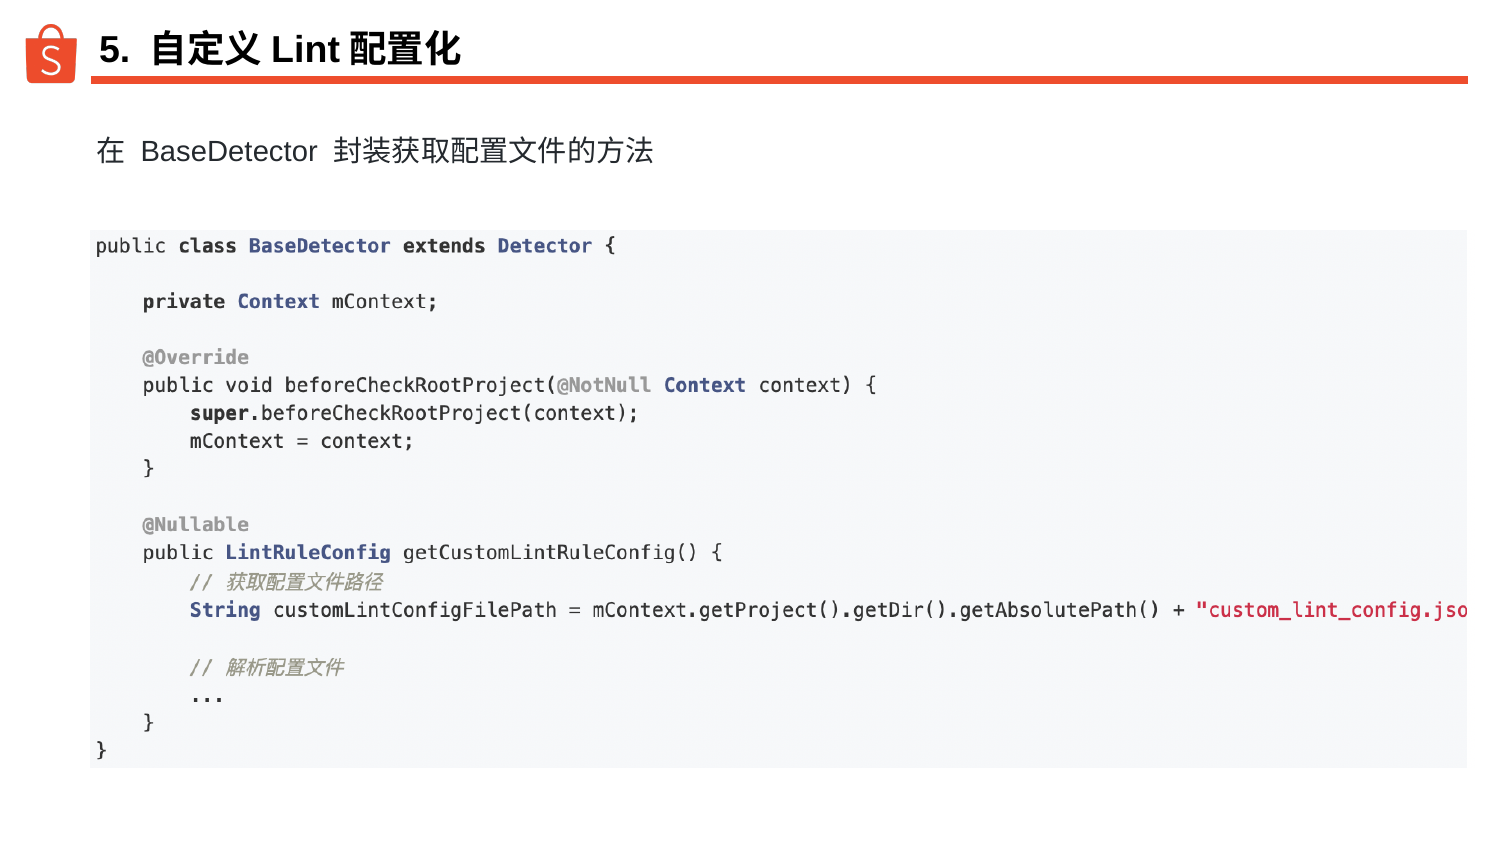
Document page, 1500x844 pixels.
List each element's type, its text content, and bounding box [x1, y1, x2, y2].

picture [25, 24, 81, 86]
title 5. 自定义Lint配置化 [90, 7, 1413, 80]
picture [90, 230, 1475, 768]
list 在 BaseDetector 封装获取配置文件的方法 [90, 126, 667, 167]
